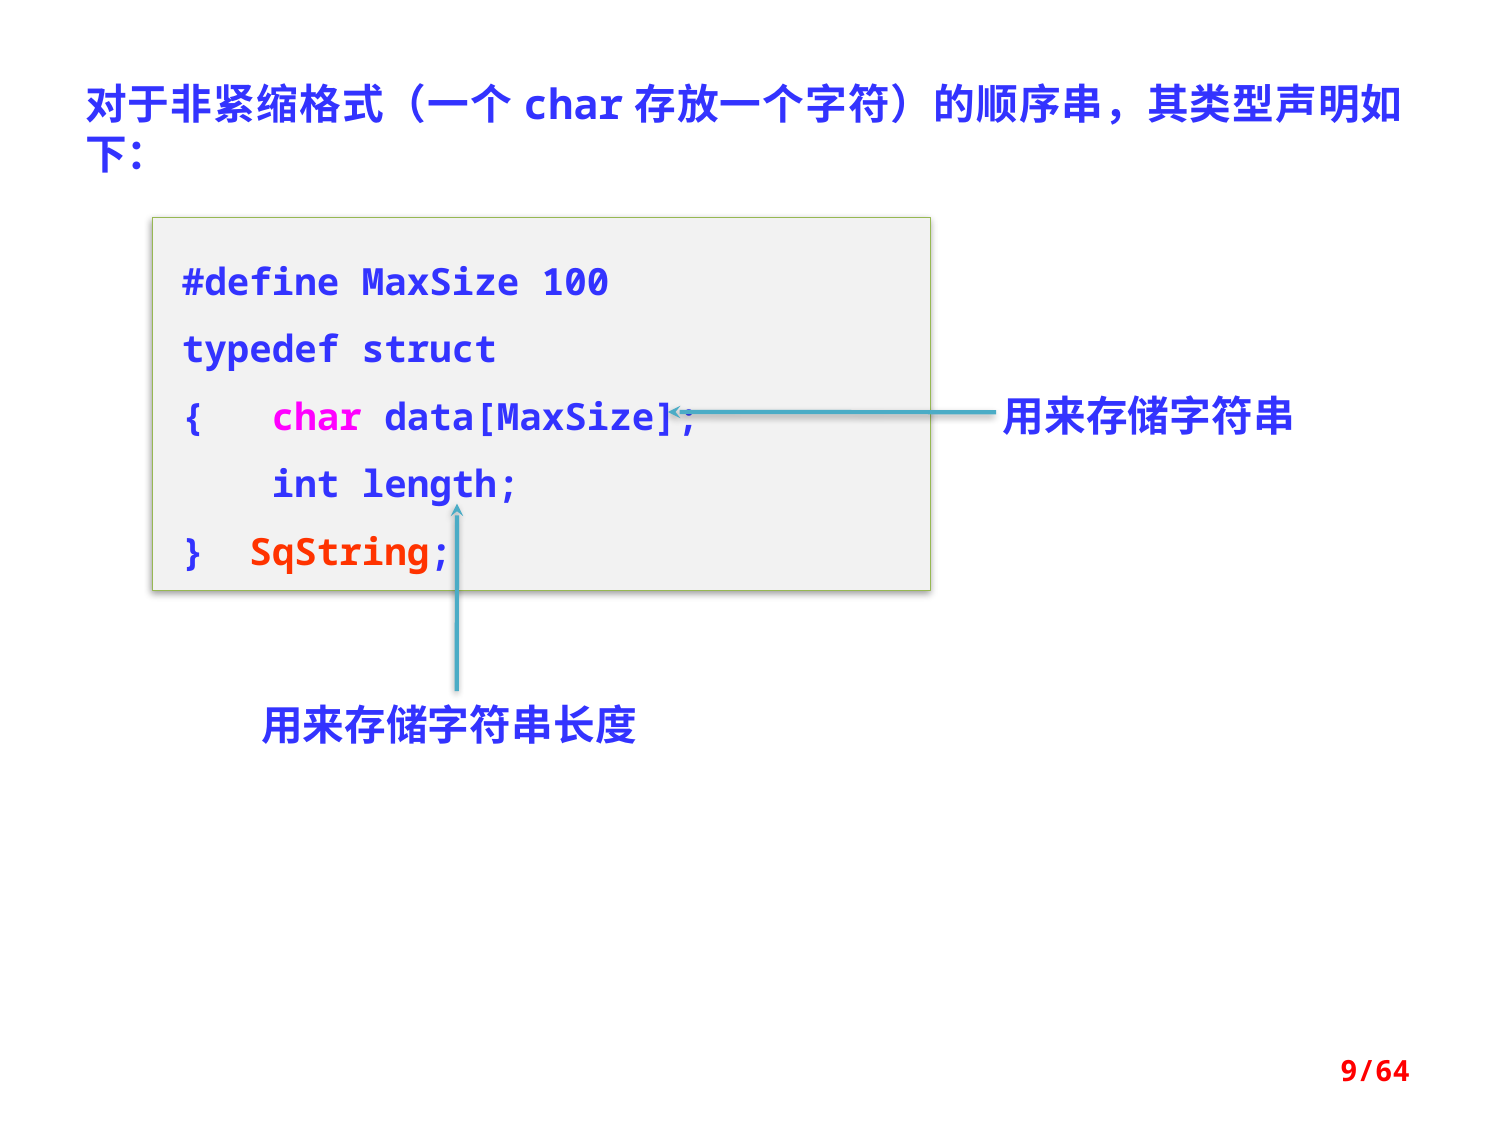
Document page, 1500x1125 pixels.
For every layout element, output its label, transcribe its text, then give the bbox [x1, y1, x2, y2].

text_box 用来存储字符串长度 [246, 691, 774, 757]
text_box 对于非紧缩格式（一个char存放一个字符）的顺序串，其类型声明如下： [70, 70, 1418, 186]
slide_number ‹#›/64 [1074, 1042, 1425, 1103]
text_box #define MaxSize 100 typedef struct { char data[MaxSize]; int length; } SqString; [152, 217, 931, 591]
text_box 用来存储字符串 [987, 381, 1375, 447]
